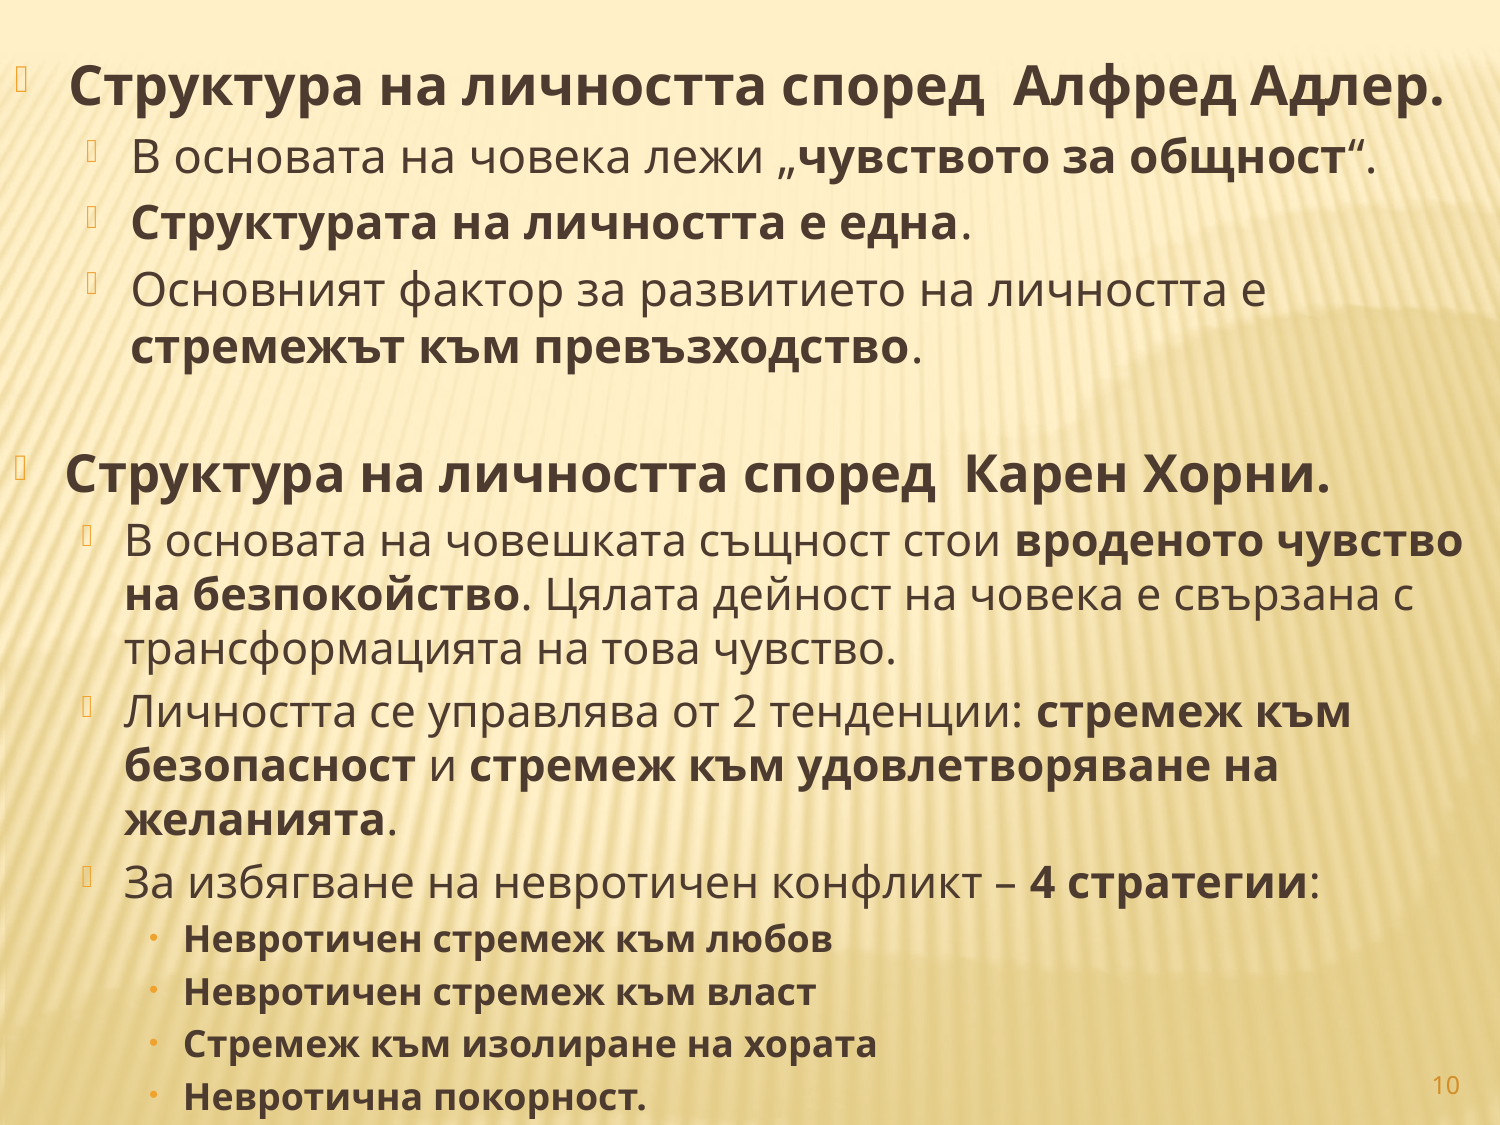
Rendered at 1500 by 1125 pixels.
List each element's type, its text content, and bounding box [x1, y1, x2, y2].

text_box Структура на личността според Алфред Адлер. В основата на човека лежи „чувството за общност“. Структурата на личността е една. Основният фактор за развитието на личността е стремежът към превъзходство. [0, 42, 1500, 432]
slide_number 10 [1350, 1062, 1475, 1103]
text_box Структура на личността според Карен Хорни. В основата на човешката същност стои вроденото чувство на безпокойство. Цялата дейност на човека е свързана с трансформацията на това чувство. Личността се управлява от 2 тенденции: стремеж към безопасност и стремеж към удовлетворяване на желанията. За избягване на невротичен конфликт – 4 стратегии: Невротичен стремеж към любов Невротичен стремеж към власт Стремеж към изолиране на хората Невротична покорност. [0, 432, 1500, 1125]
